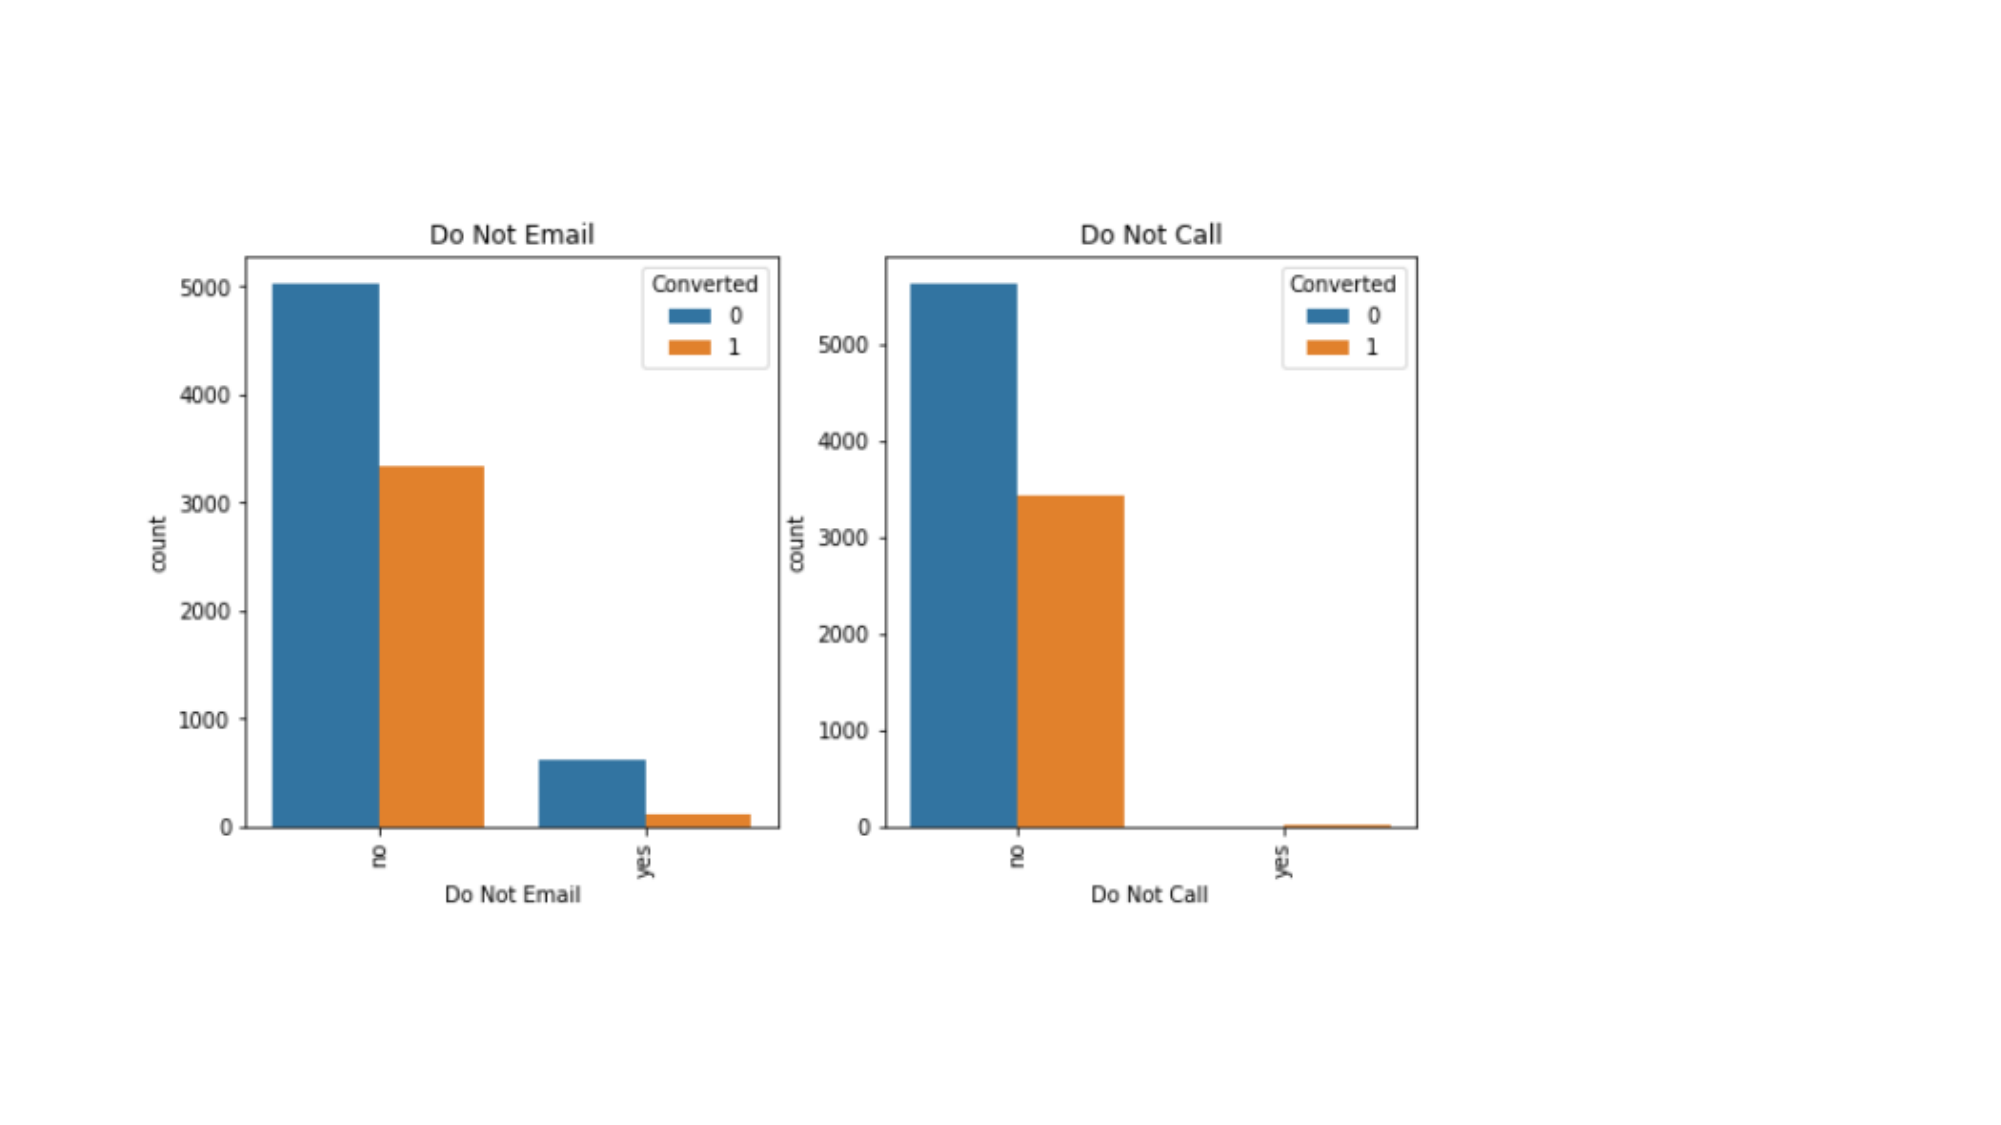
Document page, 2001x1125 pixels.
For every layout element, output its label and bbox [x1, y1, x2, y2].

text_box [58, 220, 1533, 937]
